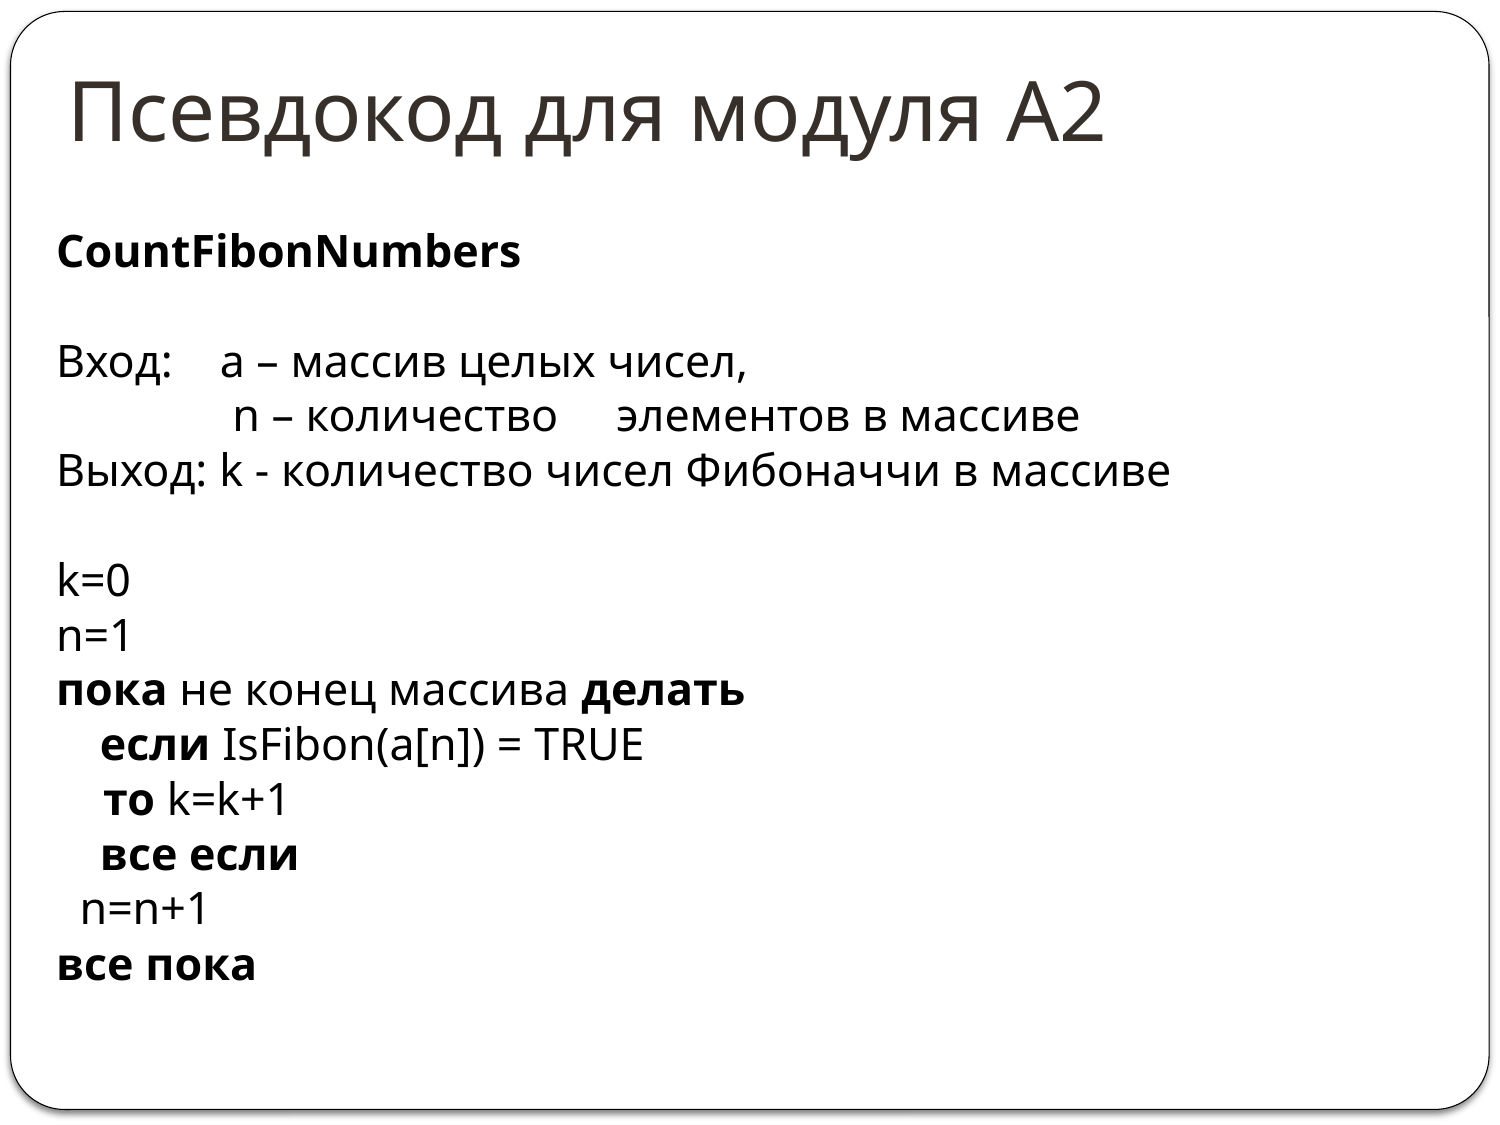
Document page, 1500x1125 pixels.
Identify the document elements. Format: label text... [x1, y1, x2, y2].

list CountFibonNumbers Вход: a – массив целых чисел, n – количество элементов в массиве Выход: k - количество чисел Фибоначчи в массиве k=0 n=1 пока не конец массива делать если IsFibon(a[n]) = TRUE то k=k+1 все если n=n+1 все пока [41, 184, 1388, 1000]
title Псевдокод для модуля А2 [53, 42, 1291, 174]
